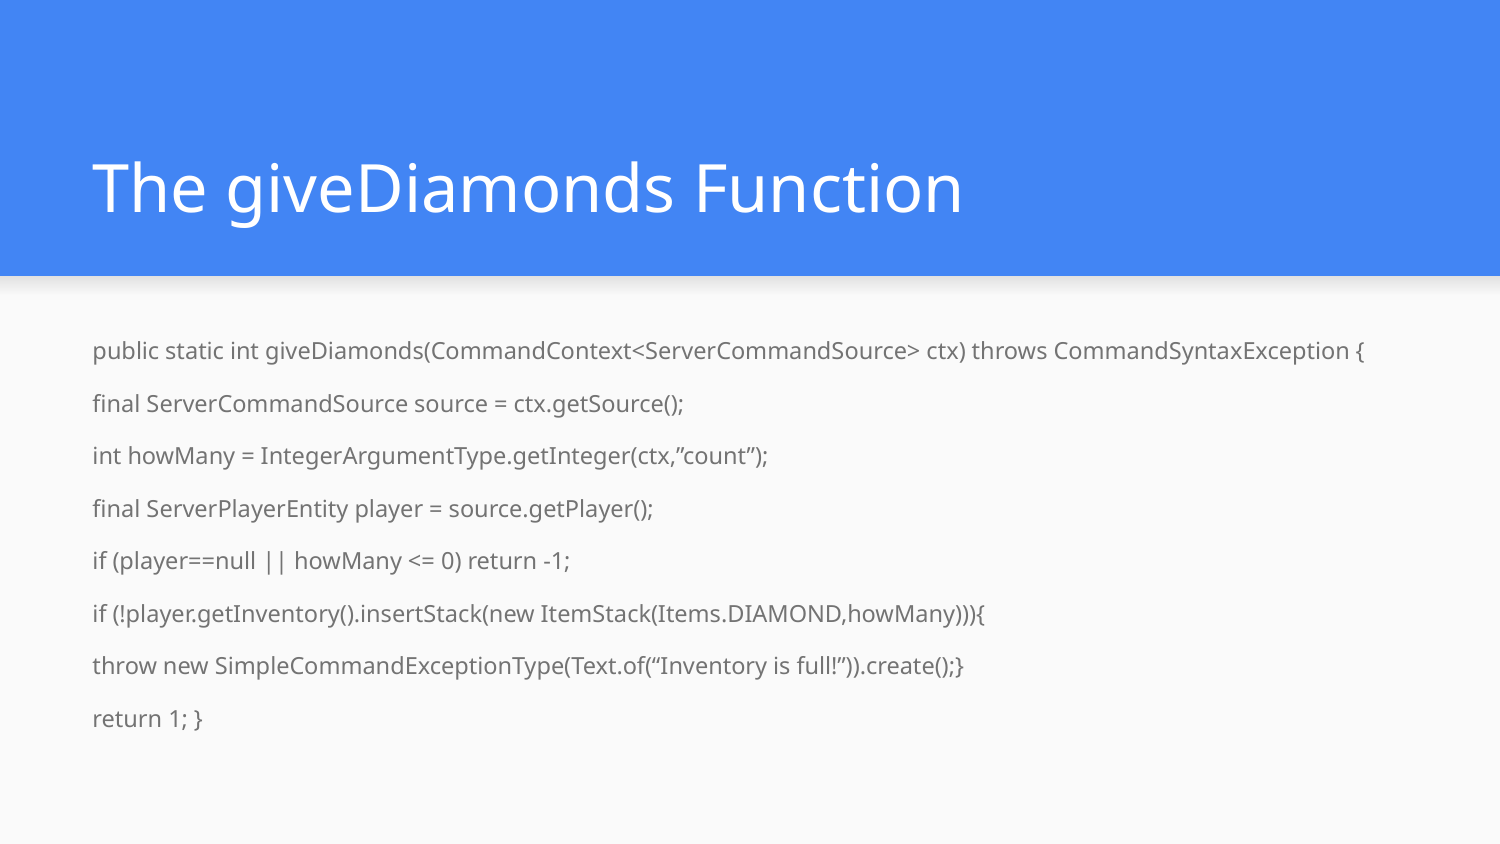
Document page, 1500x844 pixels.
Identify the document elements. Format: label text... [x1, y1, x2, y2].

title The giveDiamonds Function [77, 121, 1427, 248]
list public static int giveDiamonds(CommandContext<ServerCommandSource> ctx) throws CommandSyntaxException { final ServerCommandSource source = ctx.getSource(); int howMany = IntegerArgumentType.getInteger(ctx,”count”); final ServerPlayerEntity player = source.getPlayer(); if (player==null || howMany <= 0) return -1; if (!player.getInventory().insertStack(new ItemStack(Items.DIAMOND,howMany))){ throw new SimpleCommandExceptionType(Text.of(“Inventory is full!”)).create();} return 1; } [77, 314, 1427, 760]
